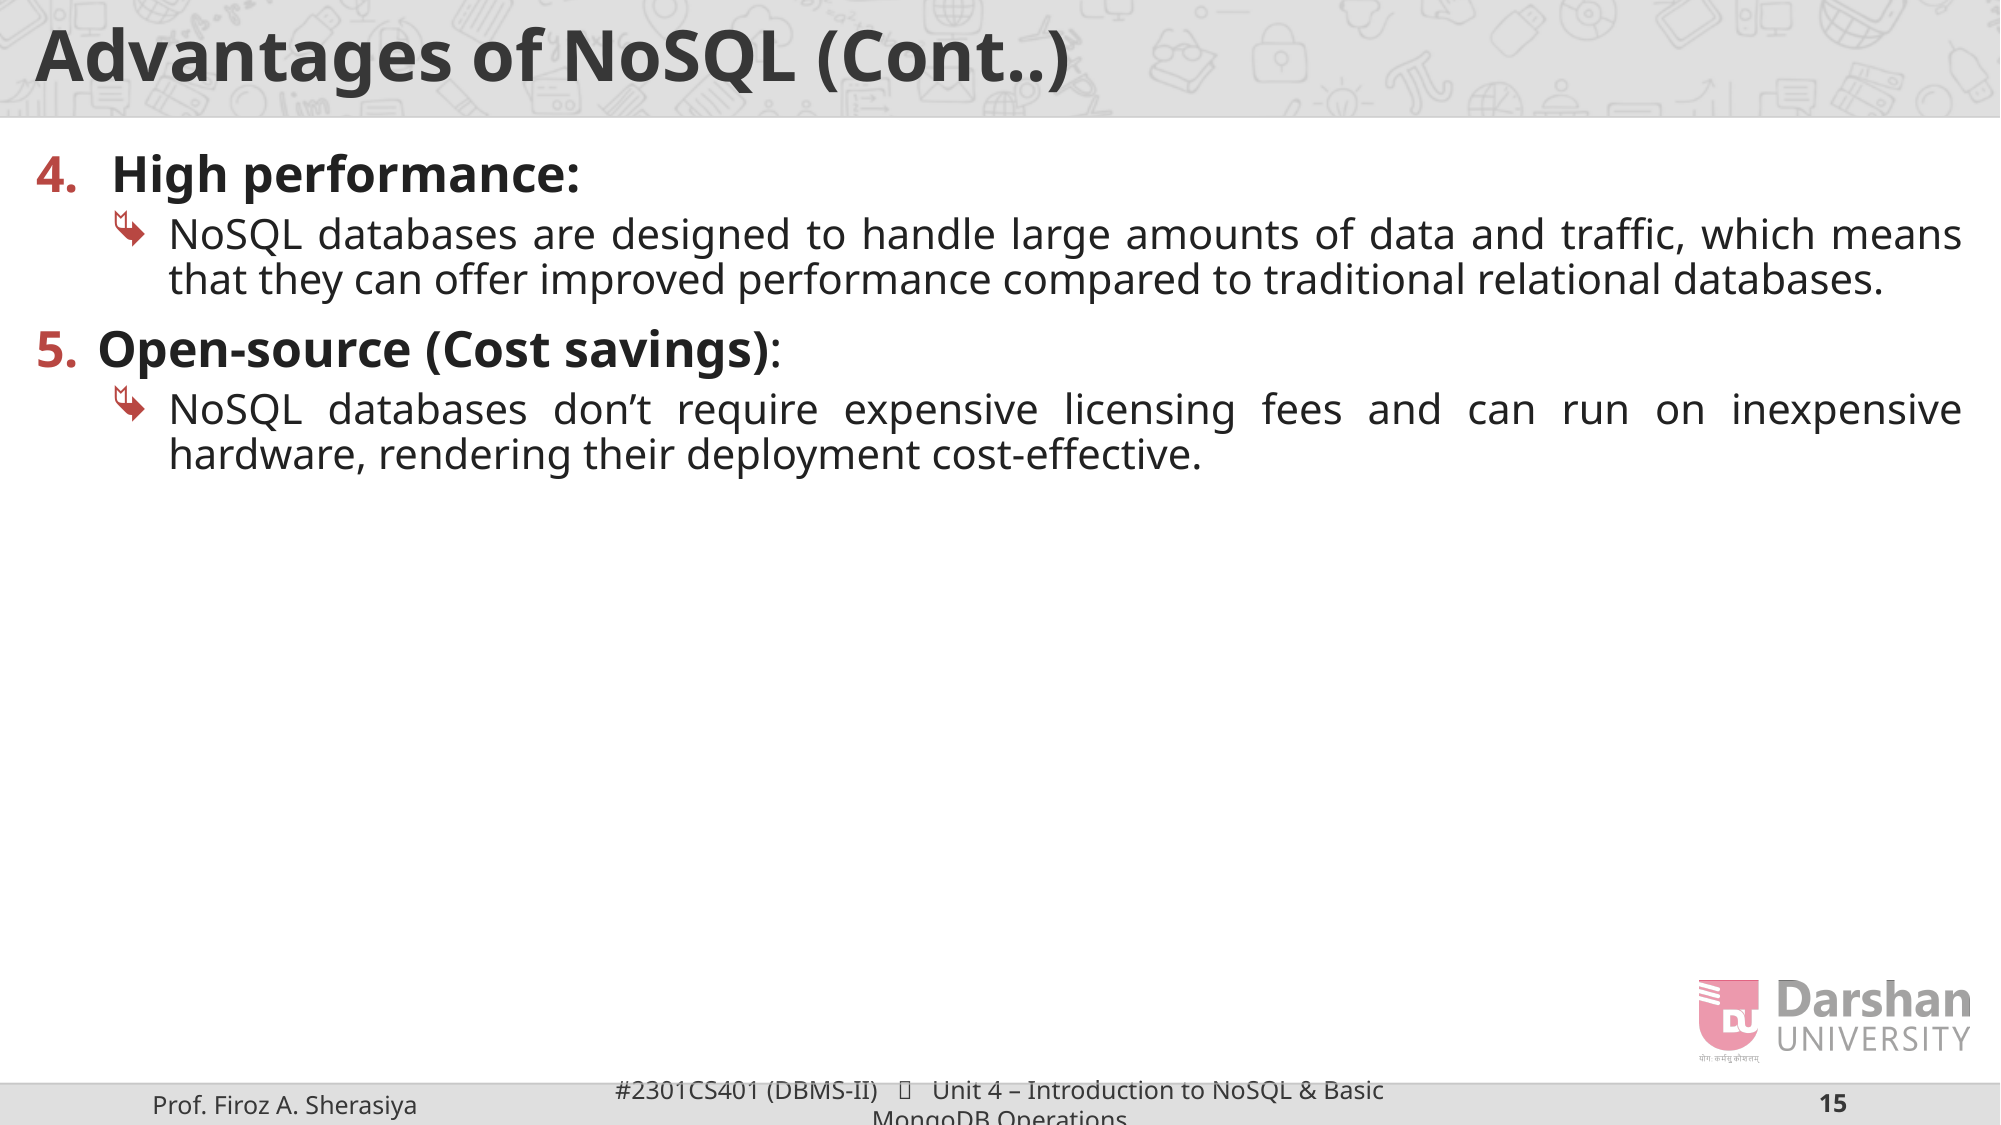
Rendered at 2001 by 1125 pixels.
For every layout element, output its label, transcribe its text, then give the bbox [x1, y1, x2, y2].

table_cell 103 [1699, 1059, 1970, 1063]
title Advantages of NoSQL (Cont..) [0, 0, 2000, 117]
list High performance: NoSQL databases are designed to handle large amounts of data and traffic, which means that they can offer improved performance compared to traditional relational databases. Open-source (Cost savings): NoSQL databases don’t require expensive licensing fees and can run on inexpensive hardware, rendering their deployment cost-effective. [21, 141, 1979, 1059]
